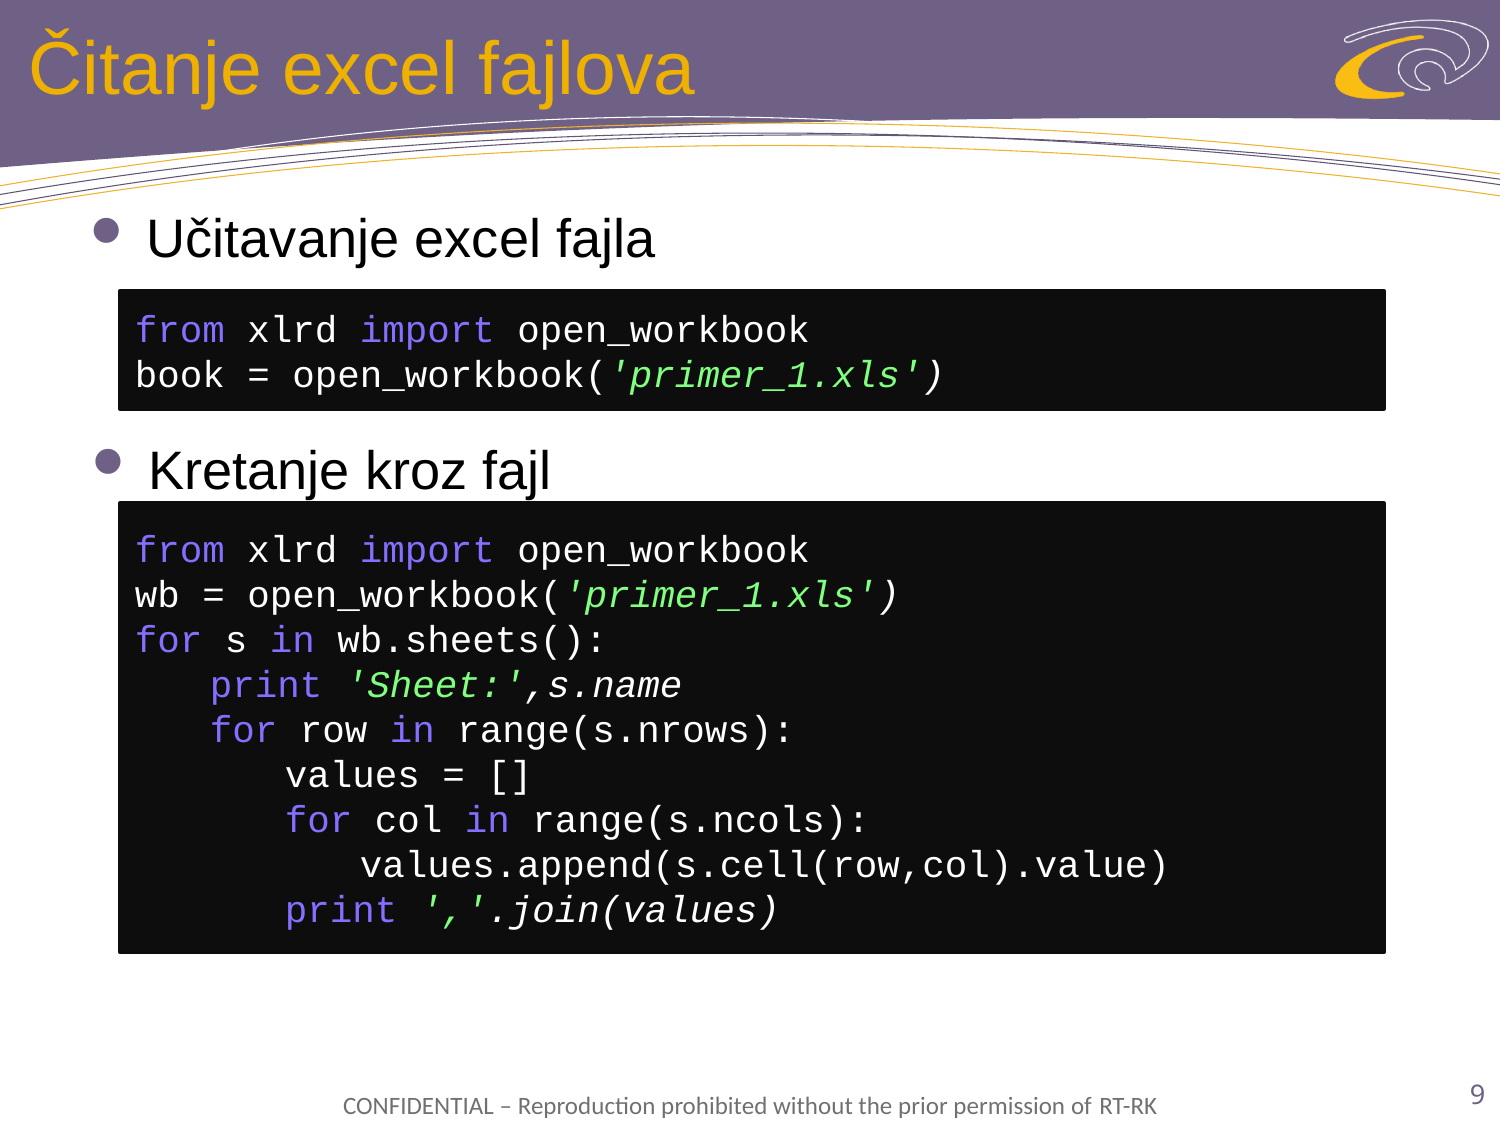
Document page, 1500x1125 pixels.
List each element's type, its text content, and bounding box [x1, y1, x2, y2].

text_box Kretanje kroz fajl [77, 427, 1427, 504]
text_box from xlrd import open_workbook book = open_workbook('primer_1.xls') [118, 289, 1386, 411]
list Učitavanje excel fajla [74, 196, 1426, 273]
title Čitanje excel fajlova [13, 19, 1313, 138]
picture [1322, 0, 1500, 102]
text_box from xlrd import open_workbook wb = open_workbook('primer_1.xls') for s in wb.sheets(): print 'Sheet:',s.name for row in range(s.nrows): values = [] for col in range(s.ncols): values.append(s.cell(row,col).value) print ','.join(values) [118, 501, 1386, 954]
